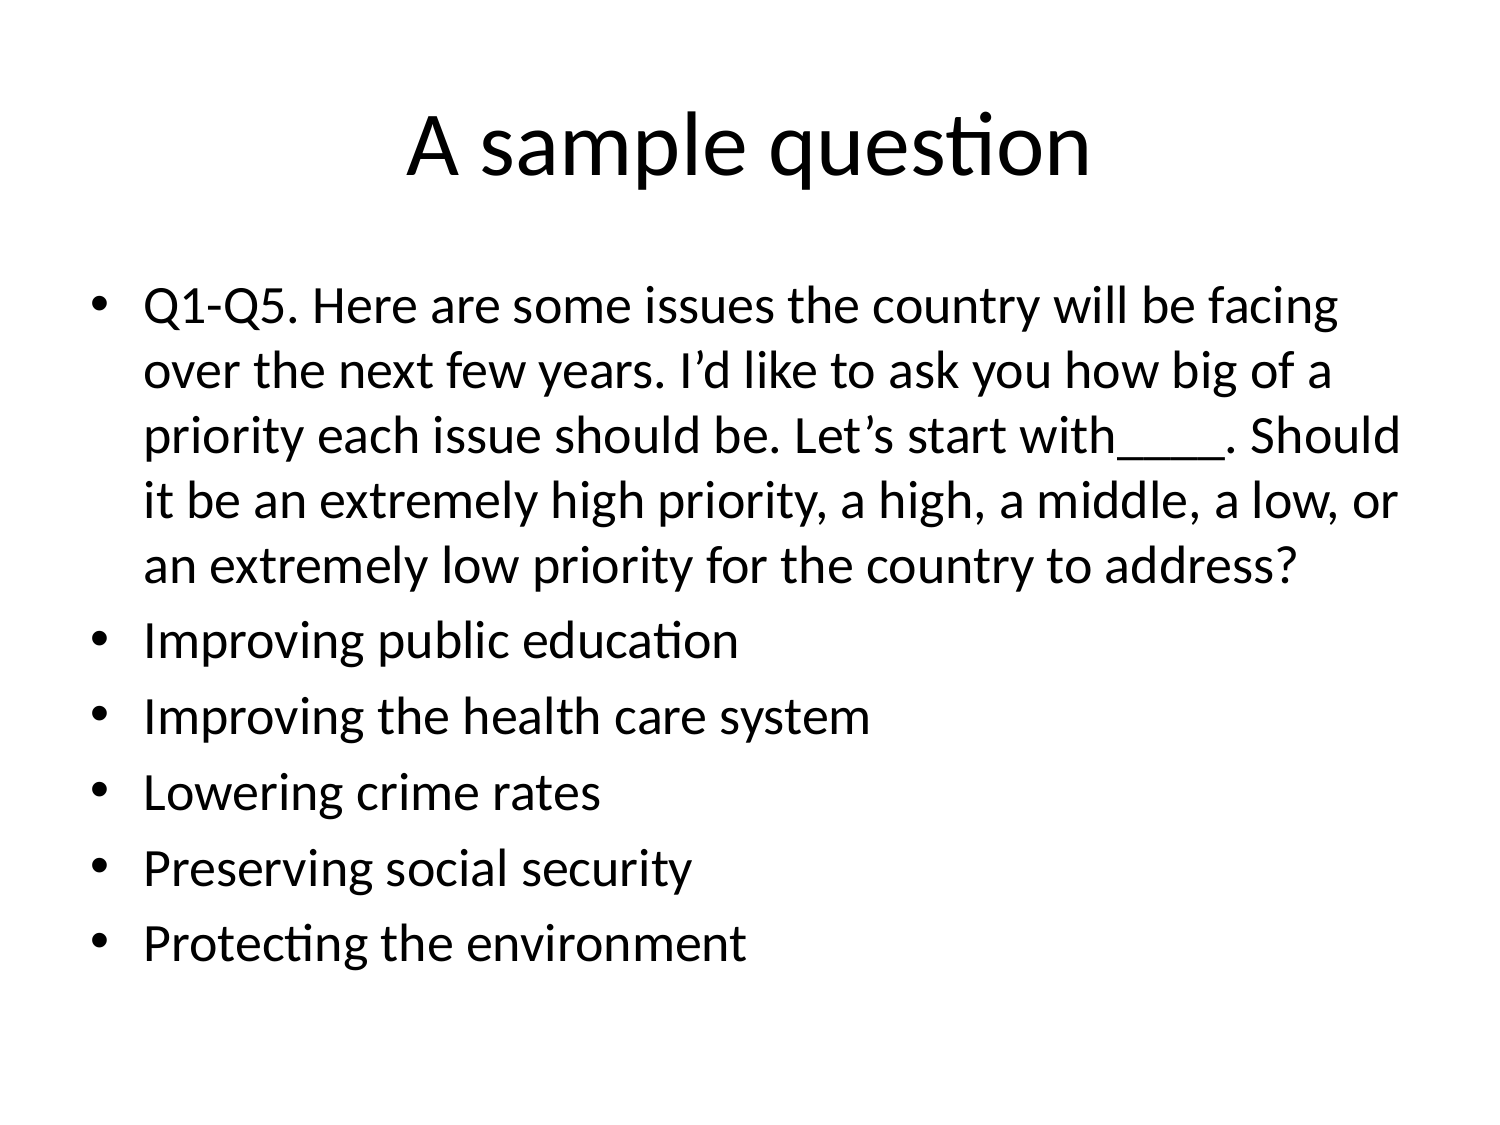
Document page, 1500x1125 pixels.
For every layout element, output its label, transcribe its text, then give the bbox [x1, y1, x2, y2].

list Q1-Q5. Here are some issues the country will be facing over the next few years. I’d like to ask you how big of a priority each issue should be. Let’s start with____. Should it be an extremely high priority, a high, a middle, a low, or an extremely low priority for the country to address? Improving public education Improving the health care system Lowering crime rates Preserving social security Protecting the environment [75, 262, 1425, 1005]
title A sample question [75, 45, 1425, 233]
